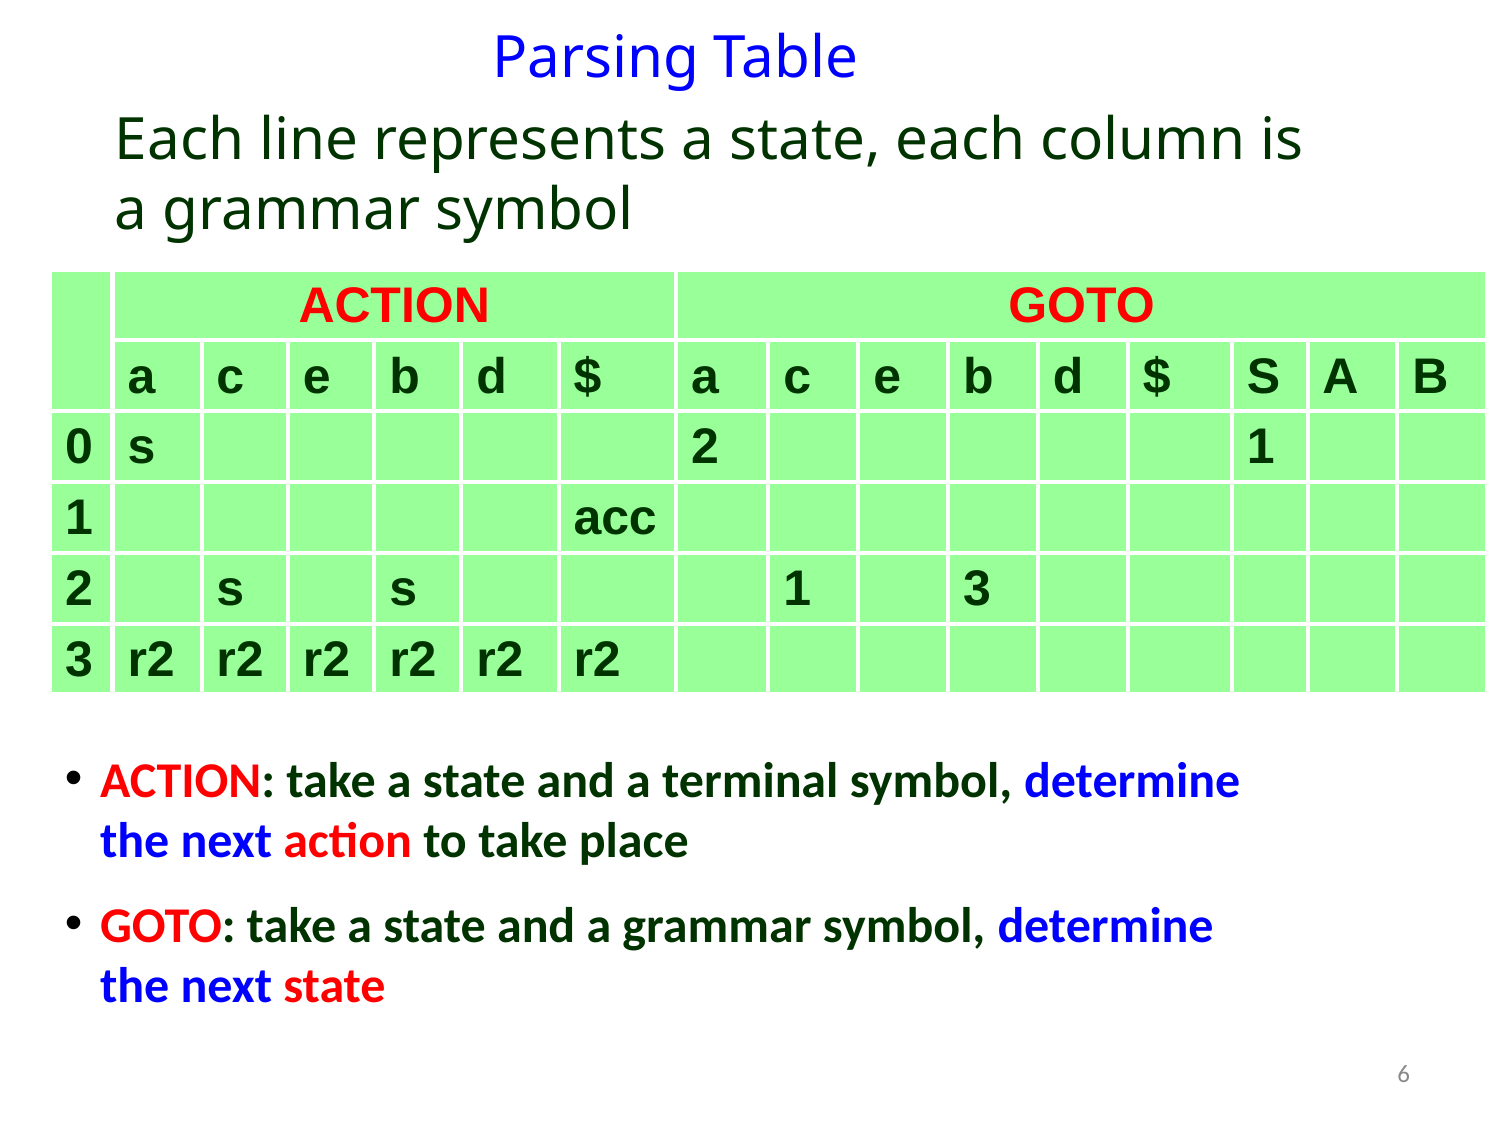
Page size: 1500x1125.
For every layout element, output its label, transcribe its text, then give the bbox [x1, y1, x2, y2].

table_header GOTO [678, 272, 1485, 338]
table_cell [1130, 484, 1230, 551]
table_cell [1130, 626, 1230, 692]
table_cell r2 [463, 626, 557, 692]
table_cell e [860, 342, 946, 409]
table_cell [860, 484, 946, 551]
table_cell [1130, 413, 1230, 480]
table_cell [860, 413, 946, 480]
table_cell [678, 484, 766, 551]
table_cell r2 [561, 626, 674, 692]
table_cell [860, 555, 946, 622]
table_cell [1130, 555, 1230, 622]
table_cell r2 [204, 626, 286, 692]
table_cell d [463, 342, 557, 409]
table_cell A [1310, 342, 1395, 409]
table_cell c [770, 342, 856, 409]
table_cell S [1234, 342, 1306, 409]
table_cell [1040, 626, 1126, 692]
table_cell [770, 413, 856, 480]
table_header [52, 272, 110, 409]
table_cell [561, 555, 674, 622]
table_cell [463, 413, 557, 480]
table_cell [376, 484, 459, 551]
table_cell [1399, 484, 1485, 551]
table_cell [463, 555, 557, 622]
table_cell r2 [290, 626, 372, 692]
table_cell 1 [1234, 413, 1306, 480]
table_cell [290, 413, 372, 480]
table_cell [1399, 413, 1485, 480]
table_cell [1040, 555, 1126, 622]
table_cell [950, 626, 1036, 692]
table_cell B [1399, 342, 1485, 409]
table_cell b [376, 342, 459, 409]
table_cell [1310, 555, 1395, 622]
table_cell e [290, 342, 372, 409]
table_cell [290, 484, 372, 551]
table_cell [204, 484, 286, 551]
table_cell [860, 626, 946, 692]
table_cell [115, 484, 200, 551]
table_cell 1 [52, 484, 110, 551]
table_cell 3 [950, 555, 1036, 622]
table_cell r2 [376, 626, 459, 692]
table_cell [1040, 484, 1126, 551]
table_cell [1234, 484, 1306, 551]
table_cell acc [561, 484, 674, 551]
table_cell c [204, 342, 286, 409]
table_cell $ [1130, 342, 1230, 409]
table_cell [561, 413, 674, 480]
table_cell [950, 413, 1036, 480]
table_cell s [376, 555, 459, 622]
table_cell r2 [115, 626, 200, 692]
table_cell [1310, 413, 1395, 480]
table_cell [115, 555, 200, 622]
table_cell [950, 484, 1036, 551]
table_cell a [115, 342, 200, 409]
list Parsing Table Each line represents a state, each column is a grammar symbol [0, 11, 1350, 755]
table_cell [463, 484, 557, 551]
text_box ACTION: take a state and a terminal symbol, determine the next action to take place GOTO: take a state and a grammar symbol, determine the next state [49, 739, 1270, 1020]
table_cell [1040, 413, 1126, 480]
table_cell [290, 555, 372, 622]
table_cell [1234, 555, 1306, 622]
table_cell [204, 413, 286, 480]
table_cell s [115, 413, 200, 480]
table_cell [1310, 626, 1395, 692]
table_header ACTION [115, 272, 674, 338]
table_cell [678, 626, 766, 692]
table_cell b [950, 342, 1036, 409]
table_cell [1234, 626, 1306, 692]
table_cell 3 [52, 626, 110, 692]
table_cell s [204, 555, 286, 622]
table_cell d [1040, 342, 1126, 409]
table_cell [770, 626, 856, 692]
slide_number 6 [1074, 1042, 1425, 1103]
table_cell [1310, 484, 1395, 551]
table_cell [678, 555, 766, 622]
table_cell $ [561, 342, 674, 409]
table_cell [770, 484, 856, 551]
table_cell 0 [52, 413, 110, 480]
table_cell [376, 413, 459, 480]
table_cell [1399, 626, 1485, 692]
table_cell 2 [52, 555, 110, 622]
table_cell 2 [678, 413, 766, 480]
table_cell 1 [770, 555, 856, 622]
table_cell [1399, 555, 1485, 622]
table_cell a [678, 342, 766, 409]
